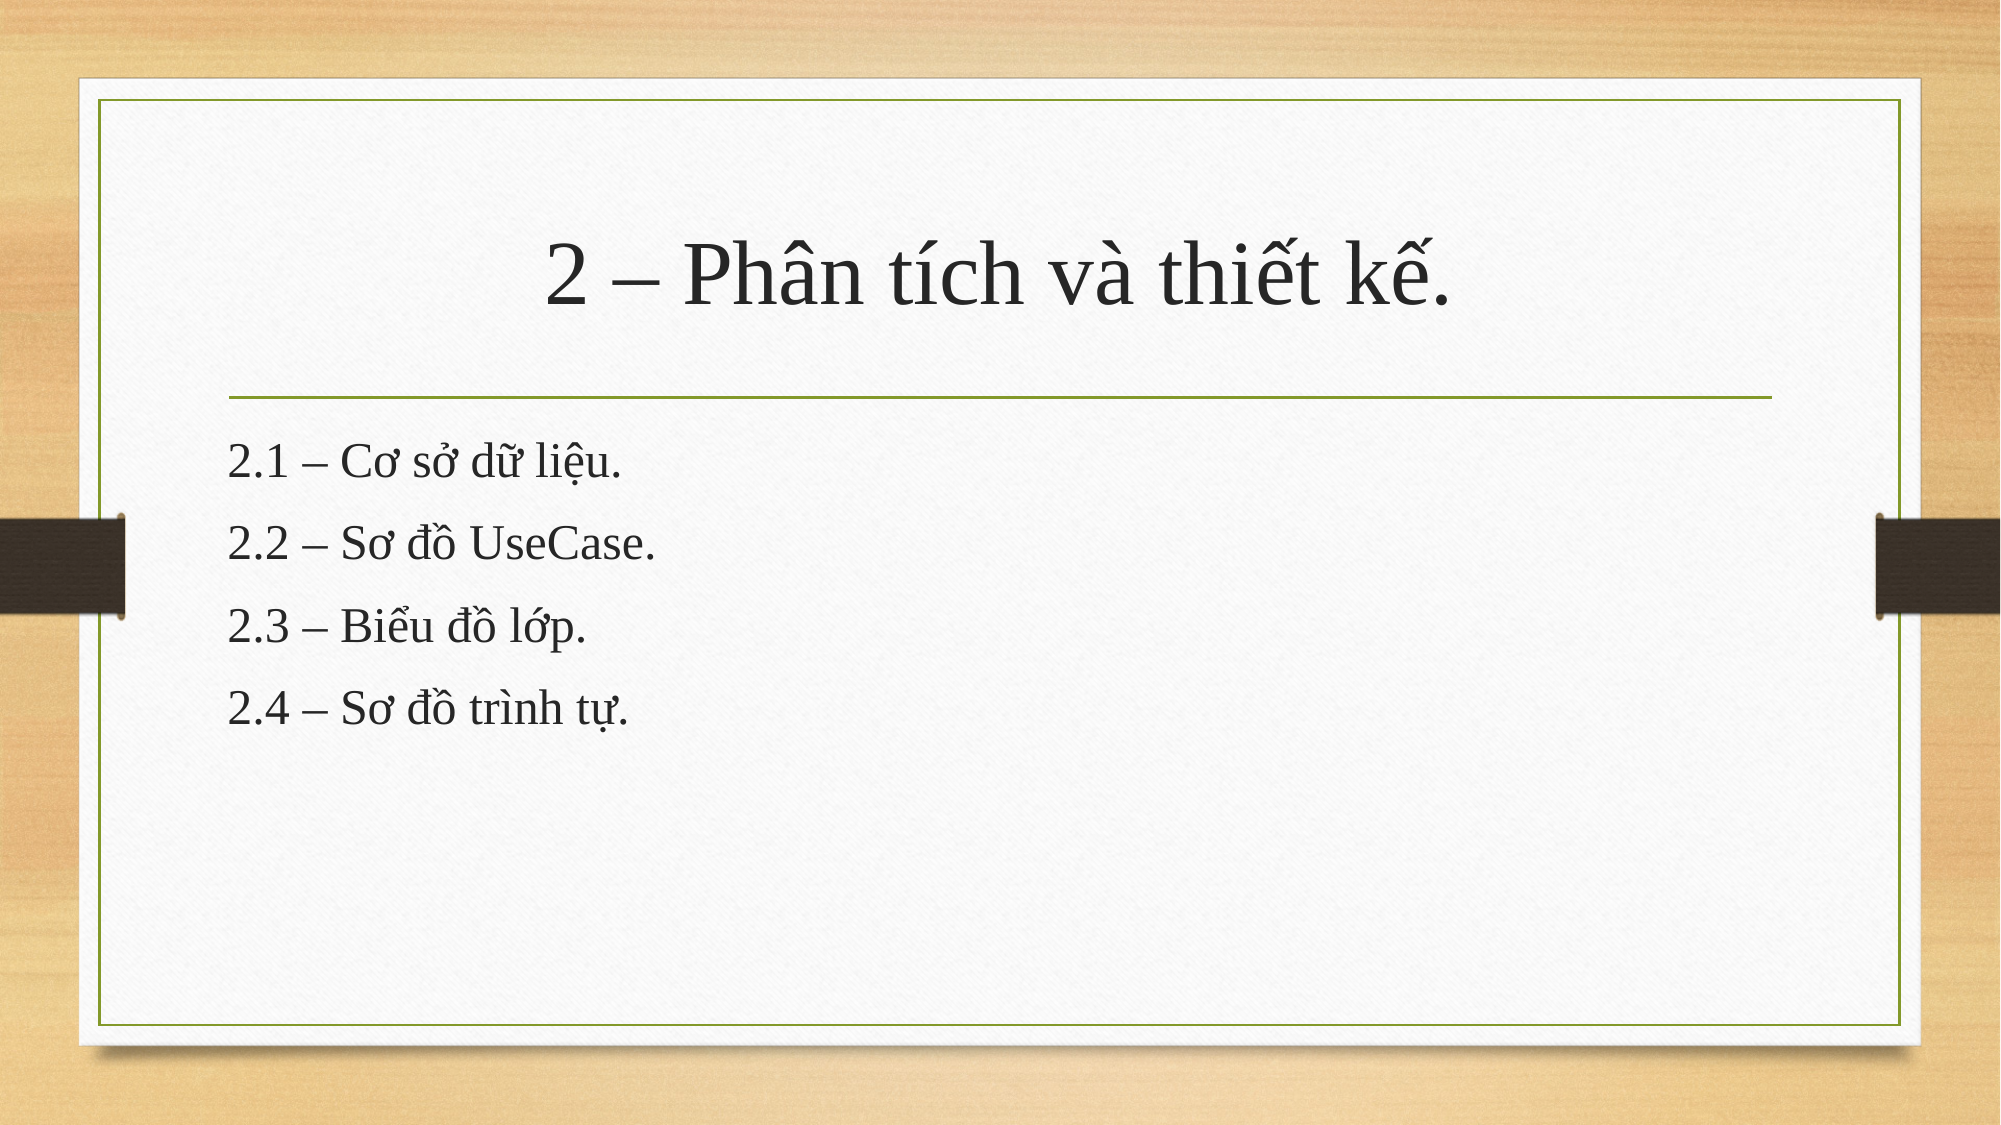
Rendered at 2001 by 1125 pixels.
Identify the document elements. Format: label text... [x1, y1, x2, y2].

title 2 – Phân tích và thiết kế. [212, 161, 1788, 375]
list 2.1 – Cơ sở dữ liệu. 2.2 – Sơ đồ UseCase. 2.3 – Biểu đồ lớp. 2.4 – Sơ đồ trình tự. [212, 419, 1788, 964]
picture [0, 0, 2001, 1125]
